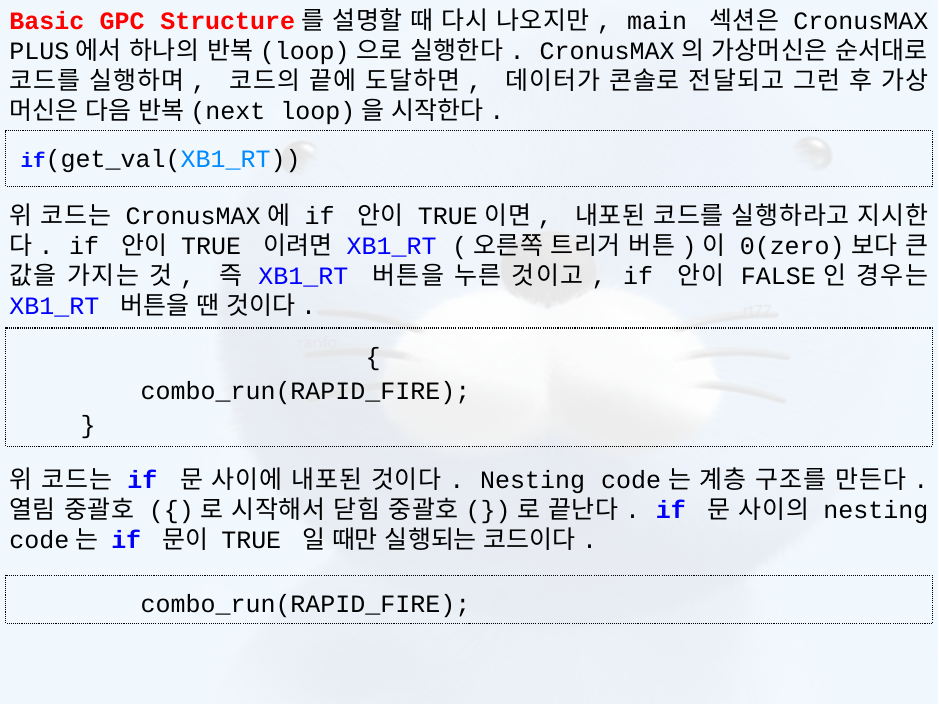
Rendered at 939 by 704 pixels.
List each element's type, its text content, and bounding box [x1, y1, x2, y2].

text_box if(get_val(XB1_RT)) [5, 130, 933, 187]
text_box combo_run(RAPID_FIRE); [5, 575, 933, 624]
list Basic GPC Structure를 설명할 때 다시 나오지만, main 섹션은 CronusMAX PLUS에서 하나의 반복(loop)으로 실행한다. CronusMAX의 가상머신은 순서대로 코드를 실행하며, 코드의 끝에 도달하면, 데이터가 콘솔로 전달되고 그런 후 가상 머신은 다음 반복(next loop)을 시작한다. 위 코드는 CronusMAX에 if 안이 TRUE이면, 내포된 코드를 실행하라고 지시한다. if 안이 TRUE 이려면 XB1_RT (오른쪽 트리거 버튼)이 0(zero)보다 큰 값을 가지는 것, 즉 XB1_RT 버튼을 누른 것이고, if 안이 FALSE인 경우는 XB1_RT 버튼을 땐 것이다. 위 코드는 if 문 사이에 내포된 것이다. Nesting code는 계층 구조를 만든다. 열림 중괄호 ({)로 시작해서 닫힘 중괄호(})로 끝난다. if 문 사이의 nesting code는 if 문이 TRUE 일 때만 실행되는 코드이다. [0, 0, 938, 704]
text_box { combo_run(RAPID_FIRE); } [5, 327, 933, 447]
